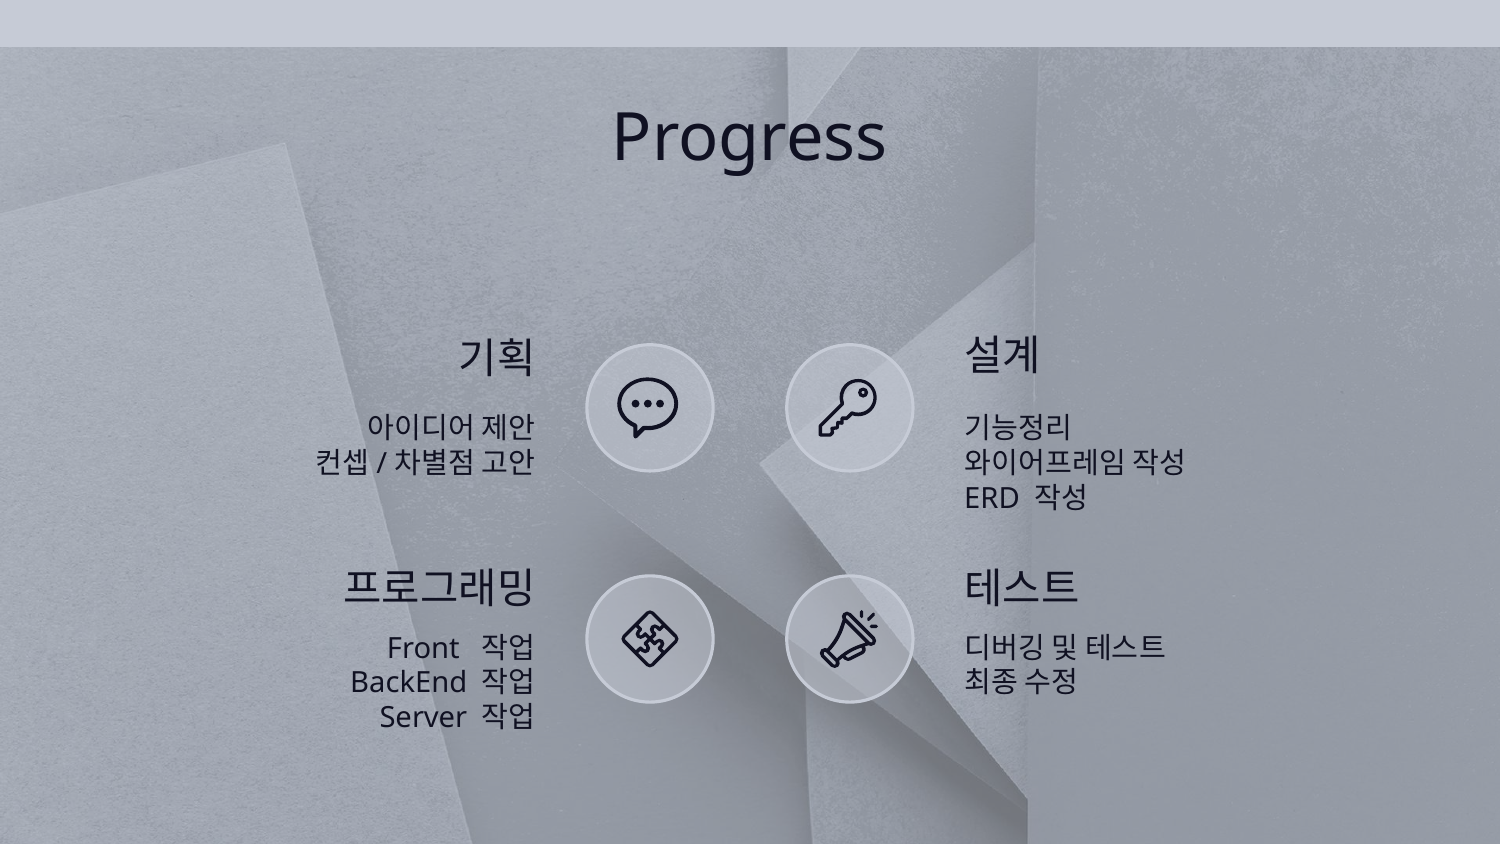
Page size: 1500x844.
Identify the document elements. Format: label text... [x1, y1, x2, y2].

text_box [621, 610, 679, 668]
title Progress [118, 89, 1382, 179]
subtitle Front 작업 BackEnd 작업 Server 작업 [215, 628, 551, 726]
text_box [586, 344, 714, 471]
title 테스트 [949, 546, 1285, 613]
subtitle 아이디어 제안 컨셉/차별점 고안 [215, 394, 551, 506]
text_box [818, 378, 879, 437]
title 프로그래밍 [215, 546, 551, 628]
text_box [586, 575, 714, 703]
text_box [616, 377, 680, 439]
title 기획 [215, 313, 551, 394]
title 설계 [949, 313, 1285, 394]
subtitle 디버깅 및 테스트 최종 수정 [949, 613, 1285, 726]
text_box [819, 609, 879, 669]
text_box [786, 575, 913, 703]
text_box [786, 344, 913, 471]
subtitle 기능정리 와이어프레임 작성 ERD 작성 [949, 394, 1285, 506]
